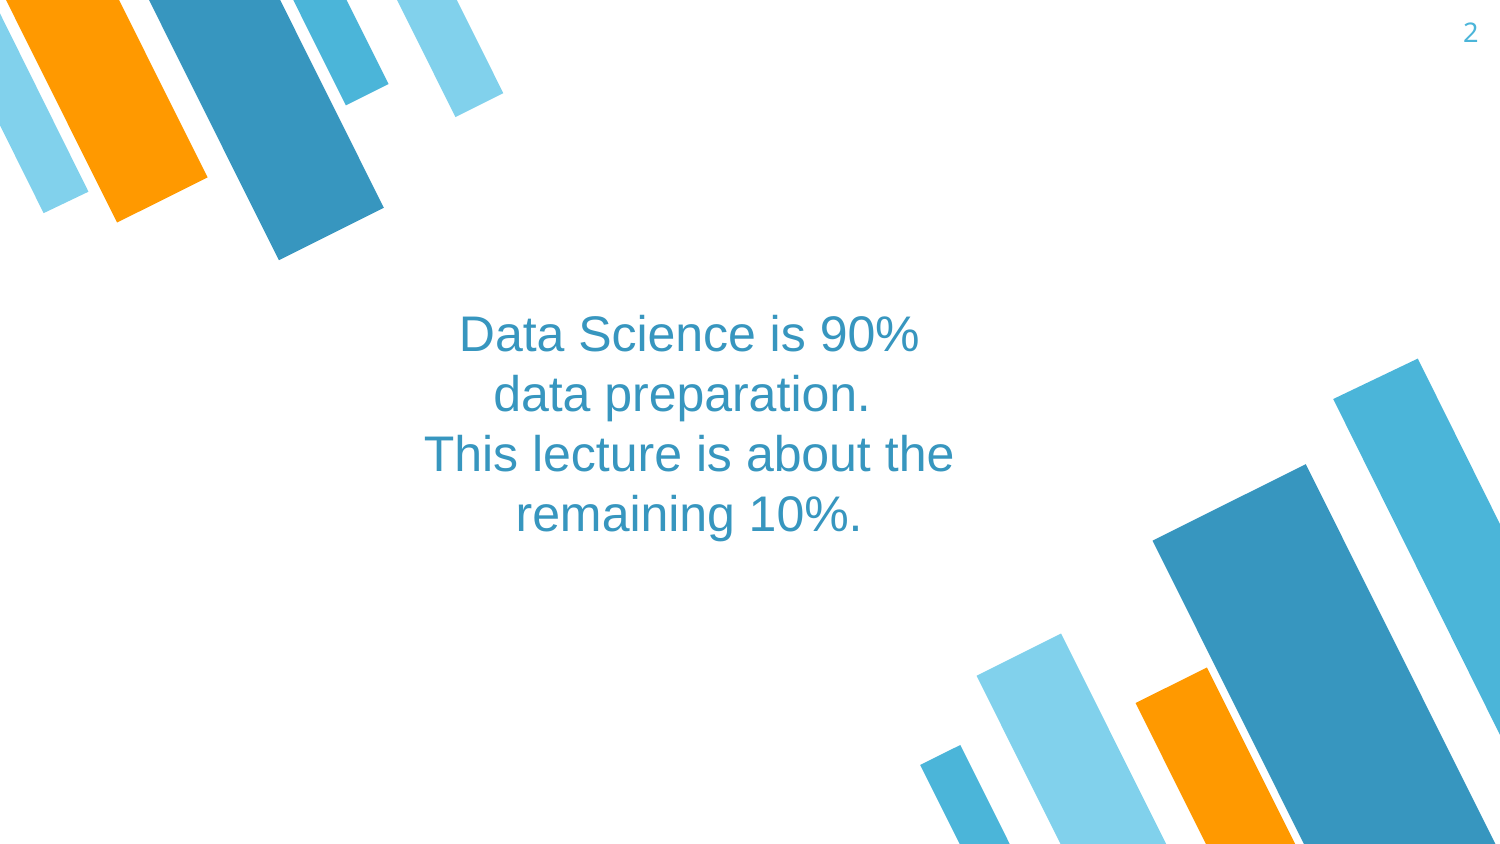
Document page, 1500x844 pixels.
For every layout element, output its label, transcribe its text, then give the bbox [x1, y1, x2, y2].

slide_number 2 [1403, 0, 1494, 65]
list Data Science is 90% data preparation. This lecture is about the remaining 10%. [402, 354, 977, 490]
